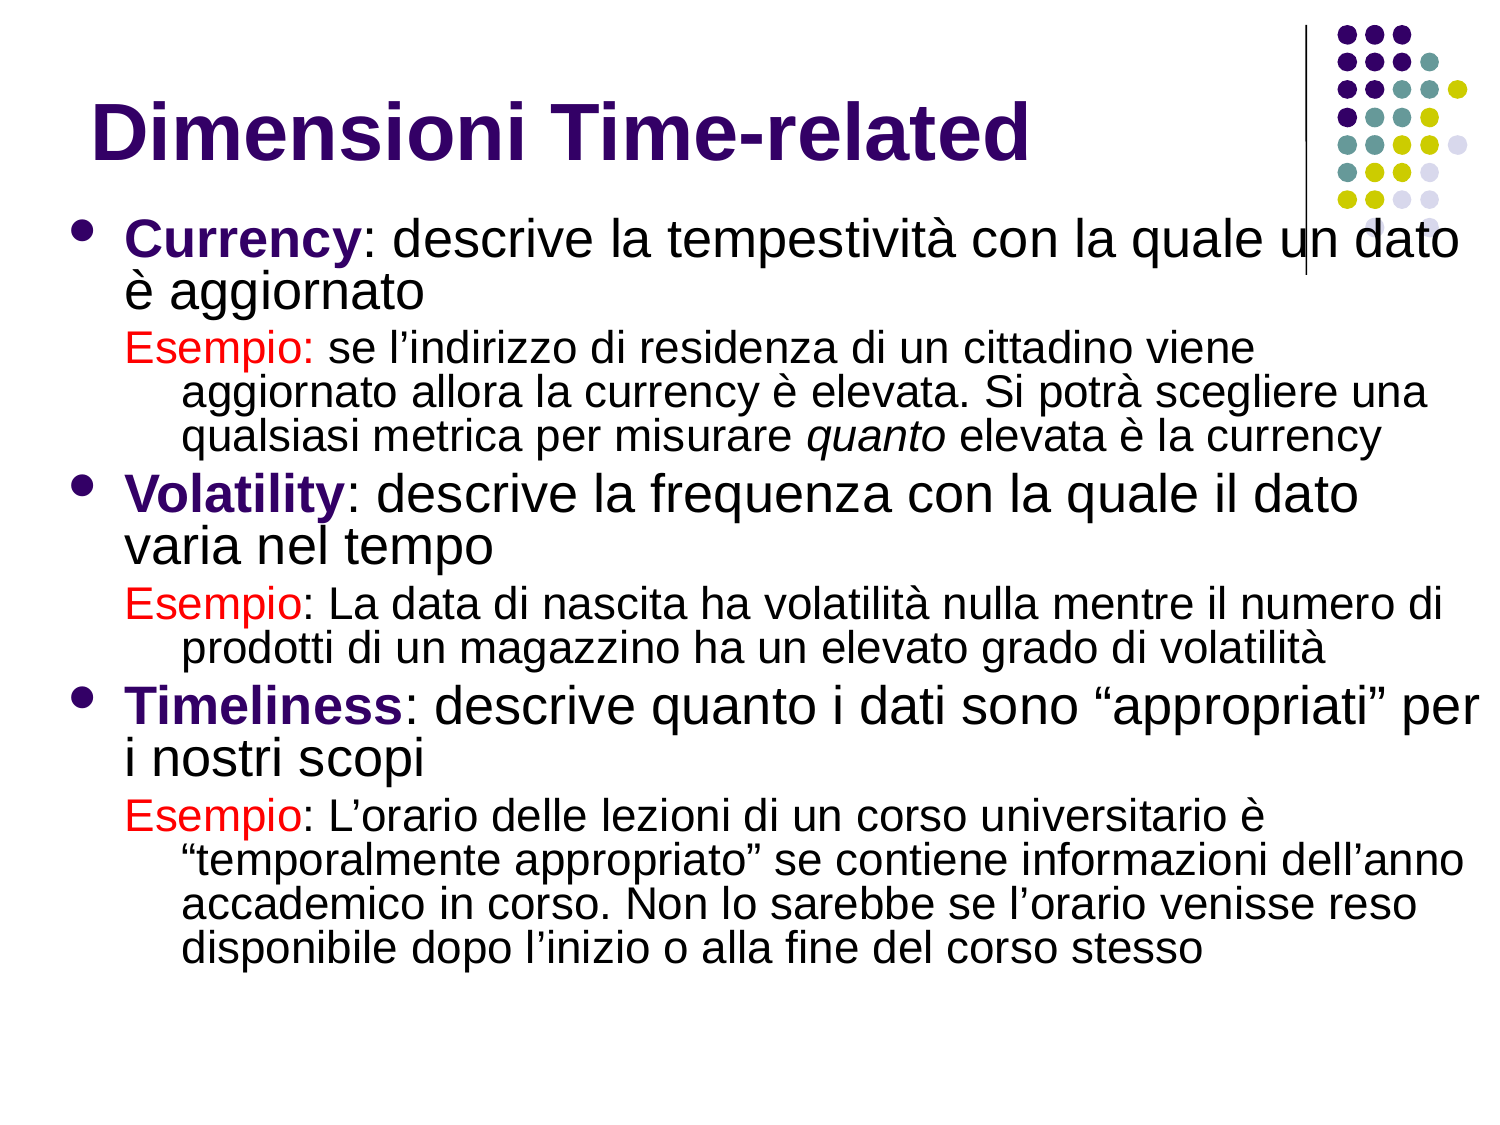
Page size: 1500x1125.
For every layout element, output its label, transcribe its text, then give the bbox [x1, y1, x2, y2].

title Dimensioni Time-related [75, 0, 1313, 185]
list Currency: descrive la tempestività con la quale un dato è aggiornato Esempio: se l’indirizzo di residenza di un cittadino viene aggiornato allora la currency è elevata. Si potrà scegliere una qualsiasi metrica per misurare quanto elevata è la currency Volatility: descrive la frequenza con la quale il dato varia nel tempo Esempio: La data di nascita ha volatilità nulla mentre il numero di prodotti di un magazzino ha un elevato grado di volatilità Timeliness: descrive quanto i dati sono “appropriati” per i nostri scopi Esempio: L’orario delle lezioni di un corso universitario è “temporalmente appropriato” se contiene informazioni dell’anno accademico in corso. Non lo sarebbe se l’orario venisse reso disponibile dopo l’inizio o alla fine del corso stesso [53, 208, 1500, 905]
